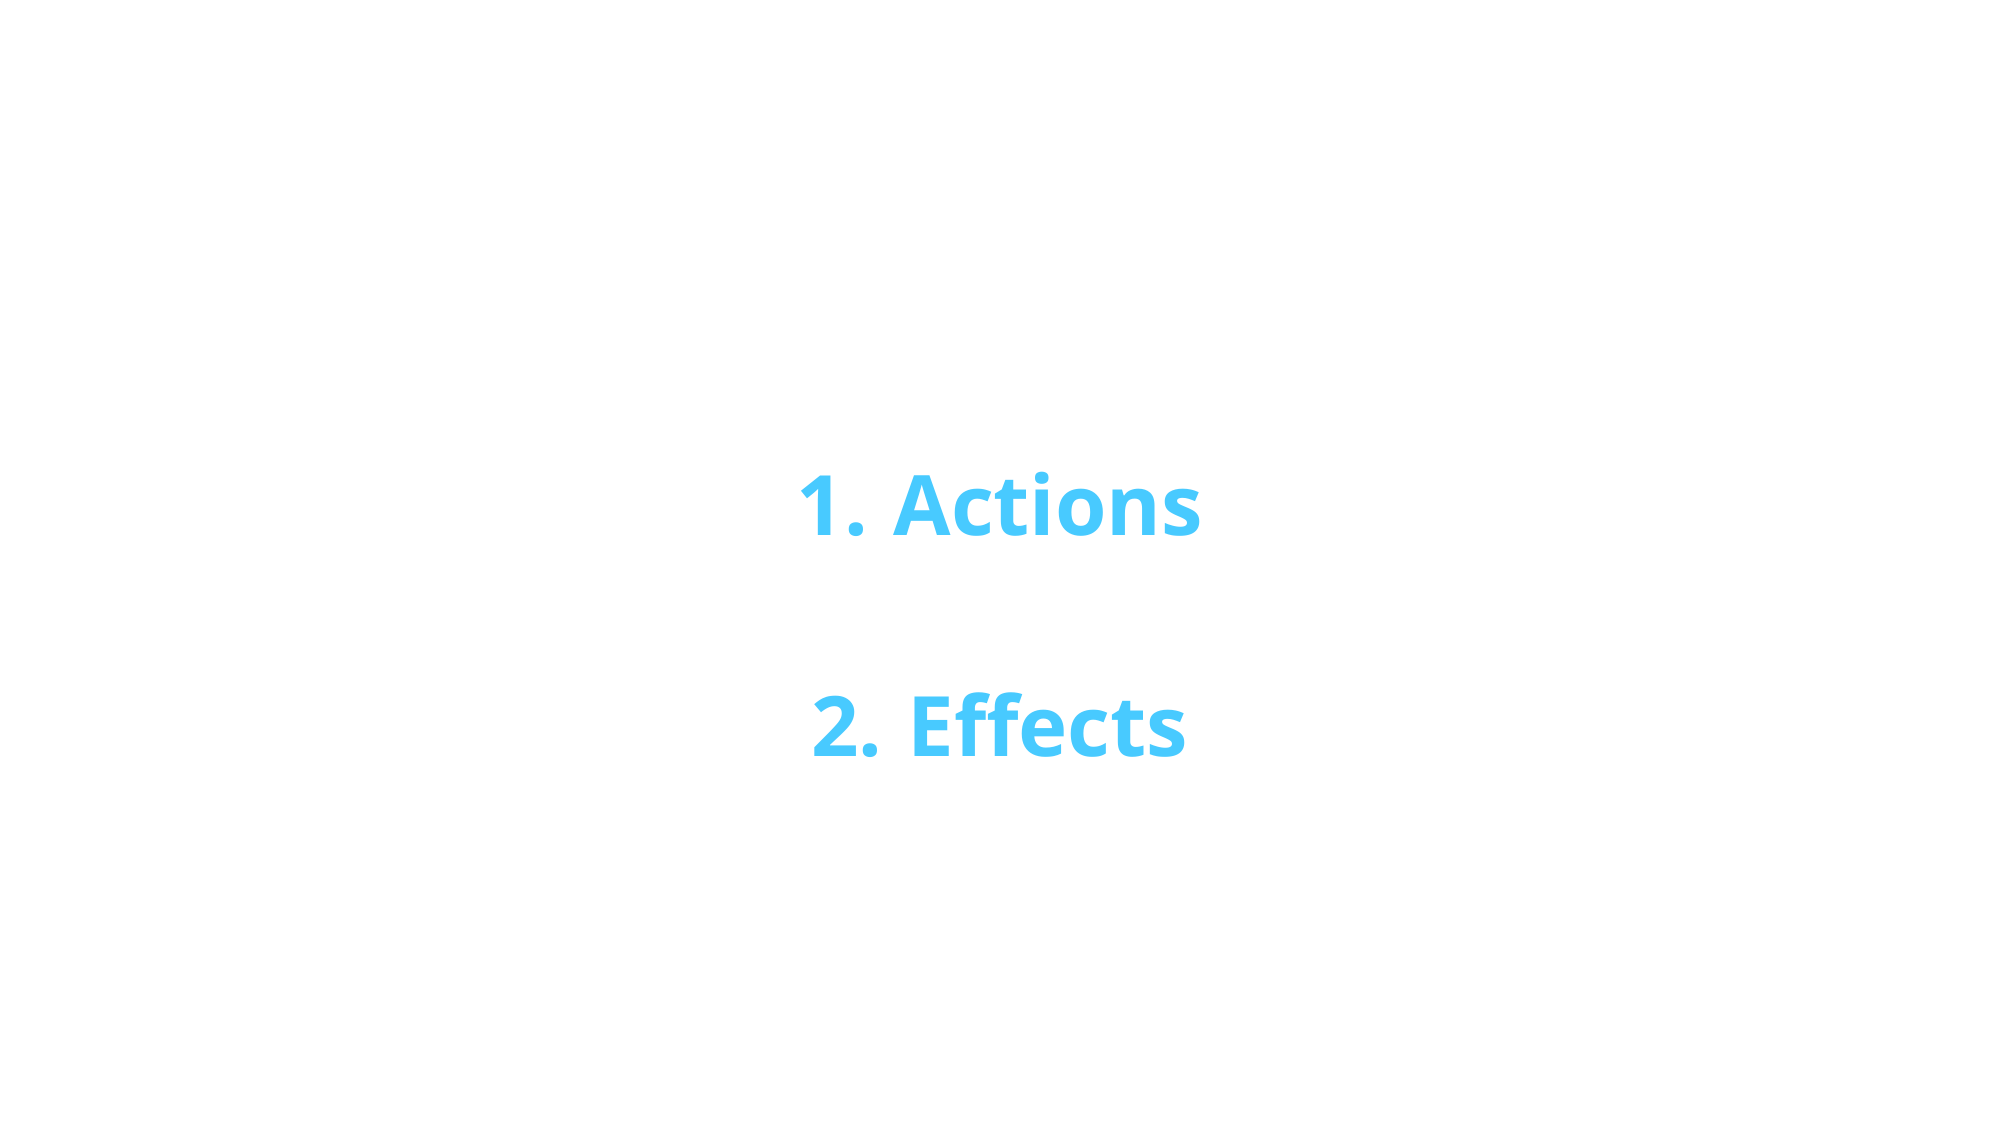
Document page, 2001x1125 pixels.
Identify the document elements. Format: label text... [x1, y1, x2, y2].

list Actions Effects [137, 205, 1863, 920]
